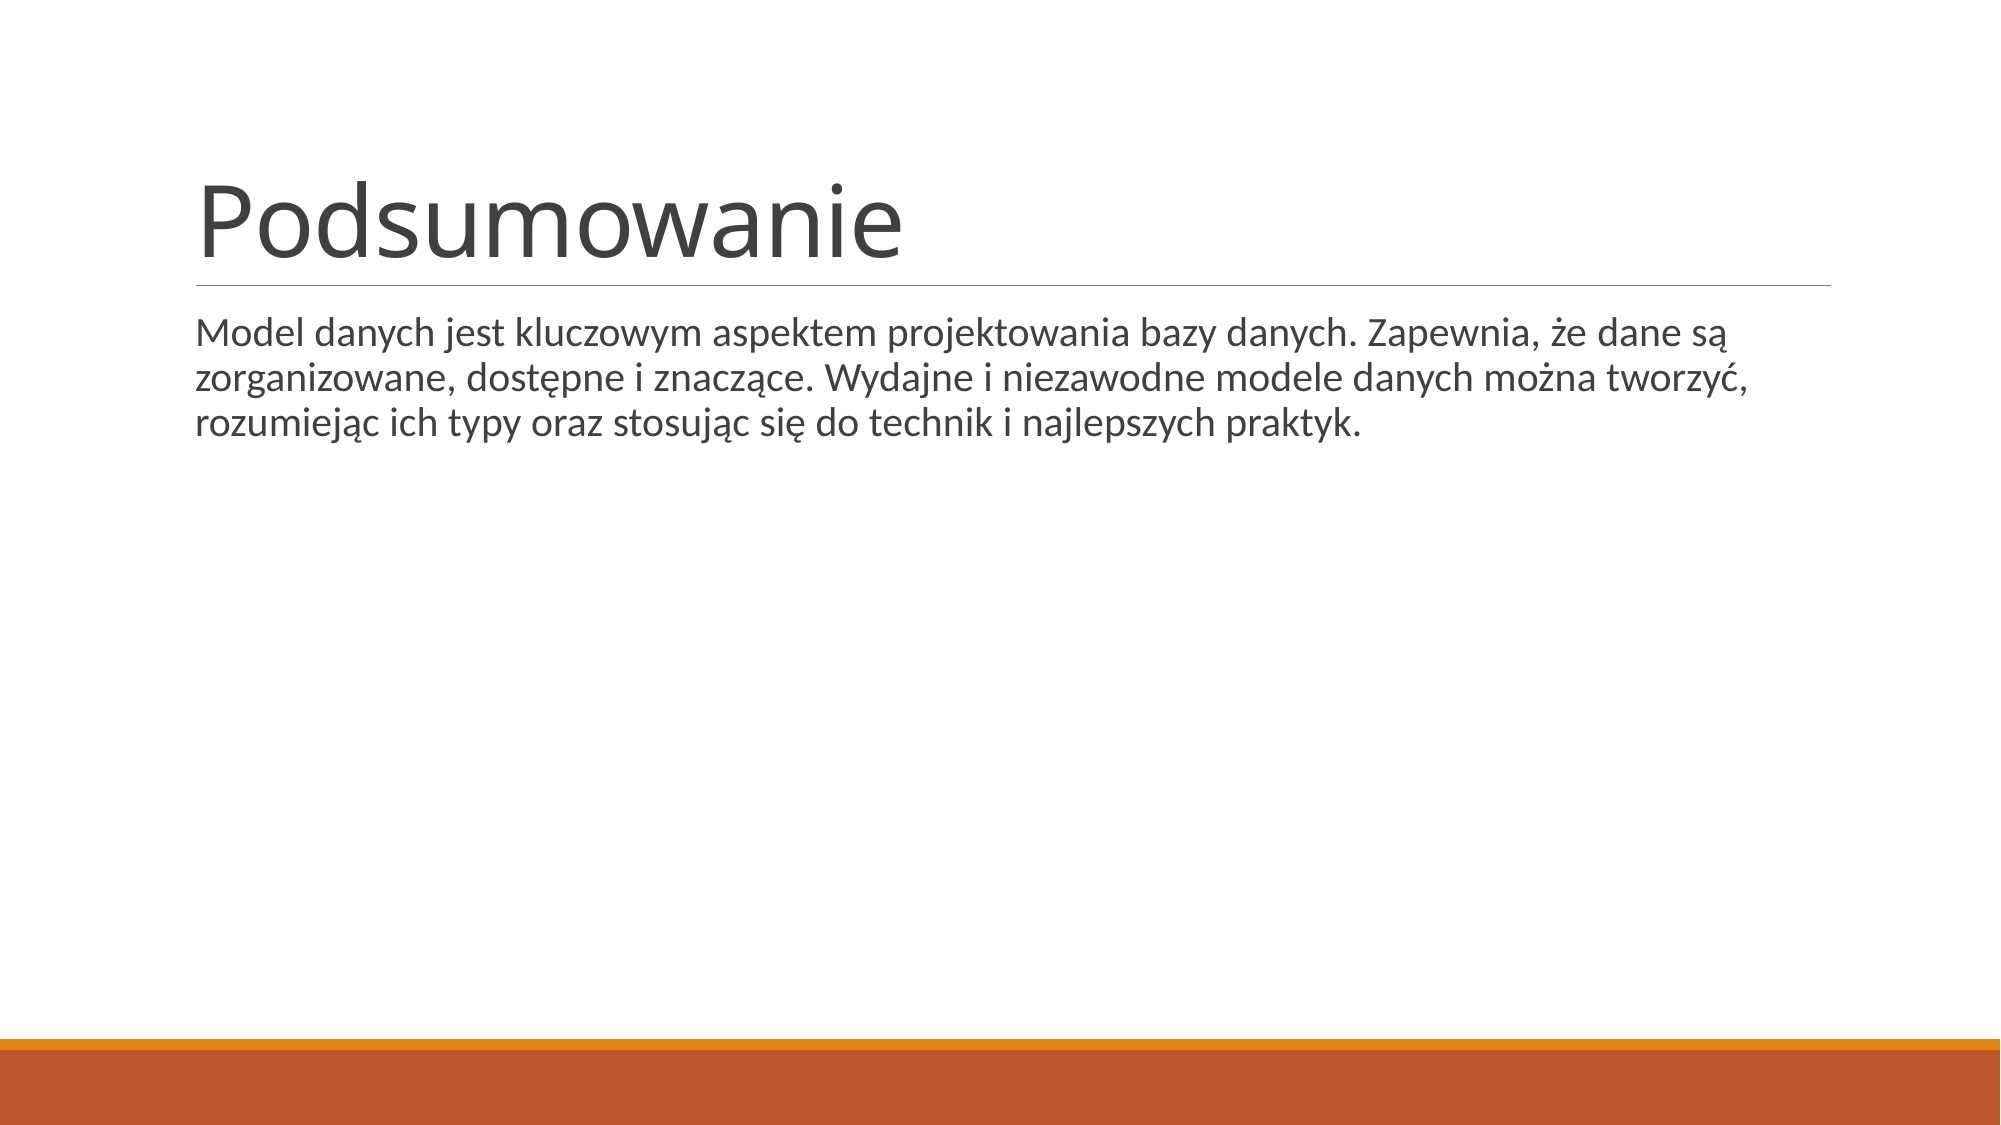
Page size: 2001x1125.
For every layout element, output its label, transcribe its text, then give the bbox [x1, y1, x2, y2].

title Podsumowanie [180, 47, 1830, 285]
list Model danych jest kluczowym aspektem projektowania bazy danych. Zapewnia, że ​​dane są zorganizowane, dostępne i znaczące. Wydajne i niezawodne modele danych można tworzyć, rozumiejąc ich typy oraz stosując się do technik i najlepszych praktyk. [180, 302, 1830, 963]
